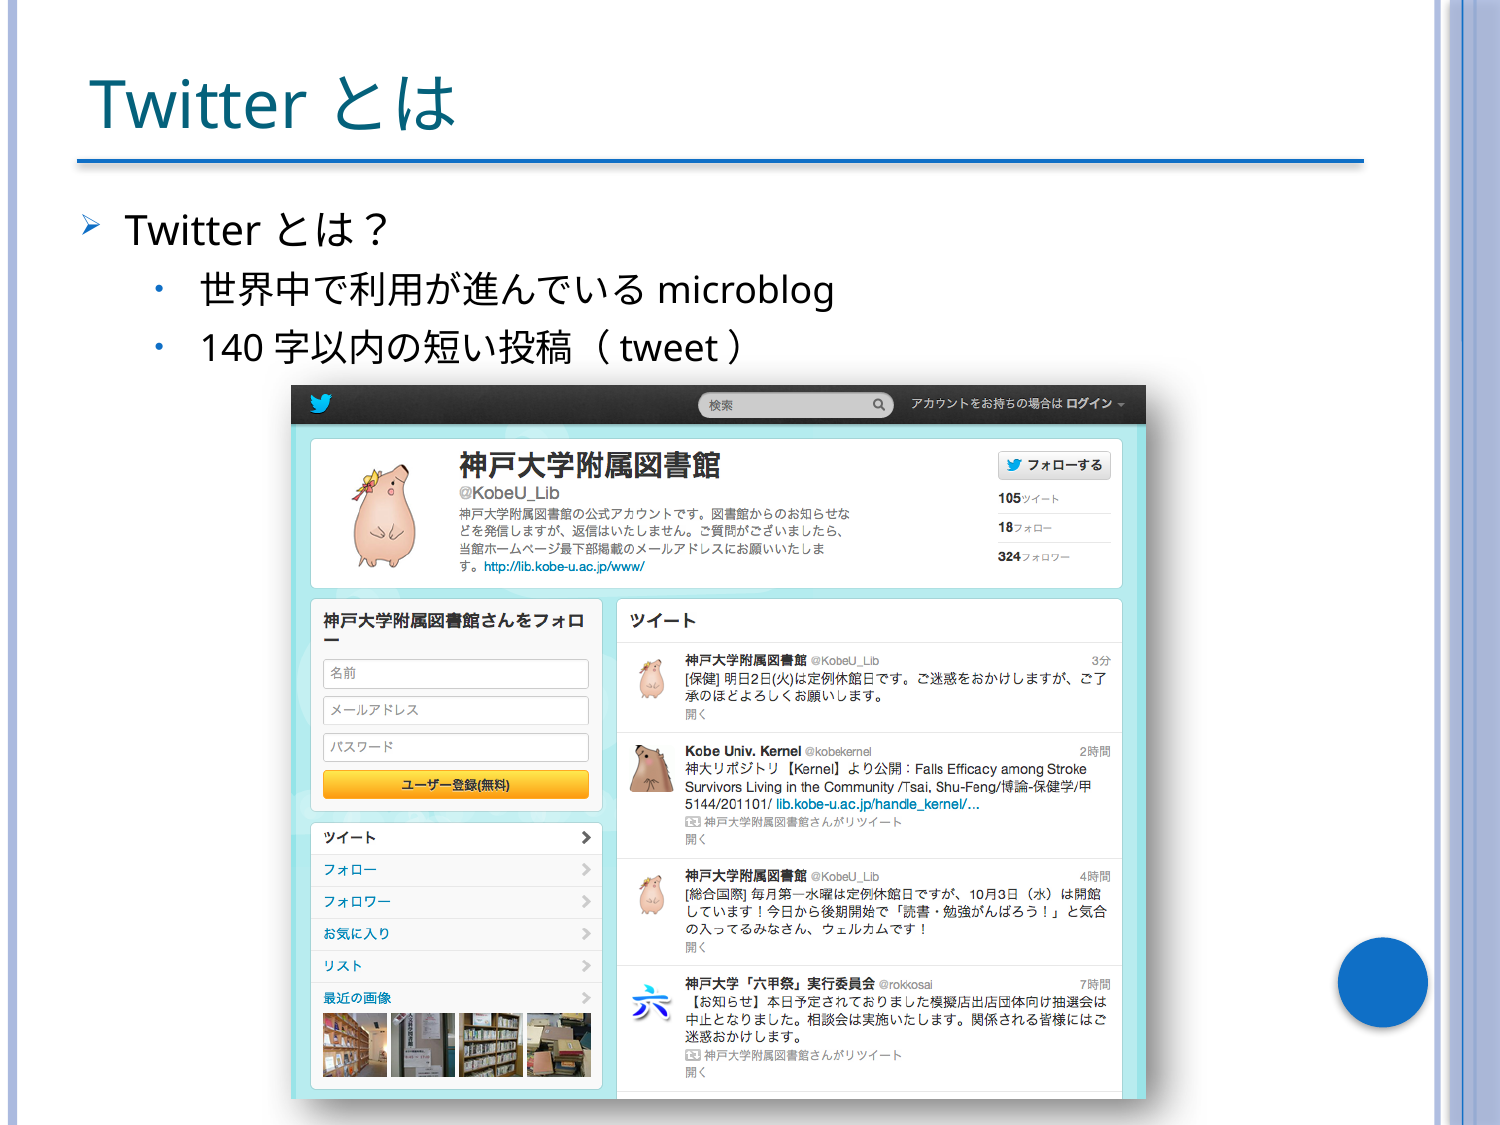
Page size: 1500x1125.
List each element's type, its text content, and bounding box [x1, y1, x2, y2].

picture [291, 384, 1147, 1100]
title Twitterとは [75, 45, 1300, 149]
text_box Twitterとは？ 世界中で利用が進んでいるmicroblog 140字以内の短い投稿（tweet） [64, 196, 1306, 457]
